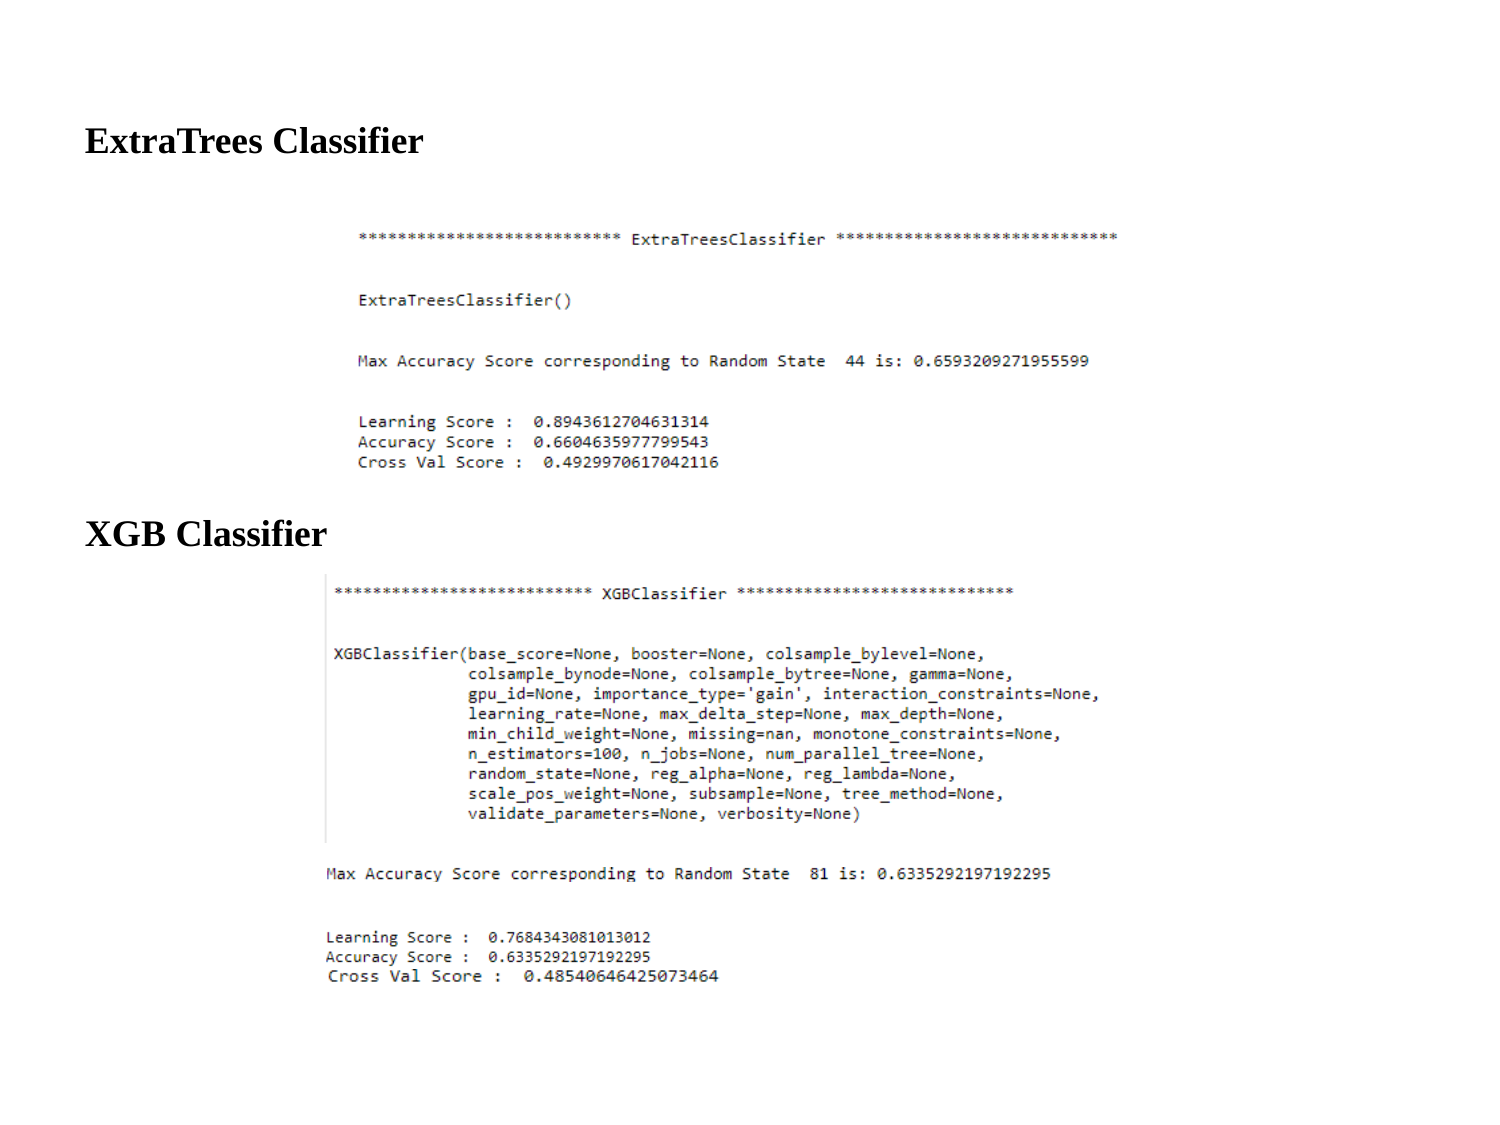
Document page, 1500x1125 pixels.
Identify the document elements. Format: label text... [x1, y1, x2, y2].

text_box XGB Classifier [70, 501, 455, 562]
picture [322, 867, 1061, 882]
picture [321, 927, 1050, 987]
picture [324, 573, 1142, 843]
text_box ExtraTrees Classifier [70, 109, 1430, 169]
picture [340, 218, 1160, 469]
